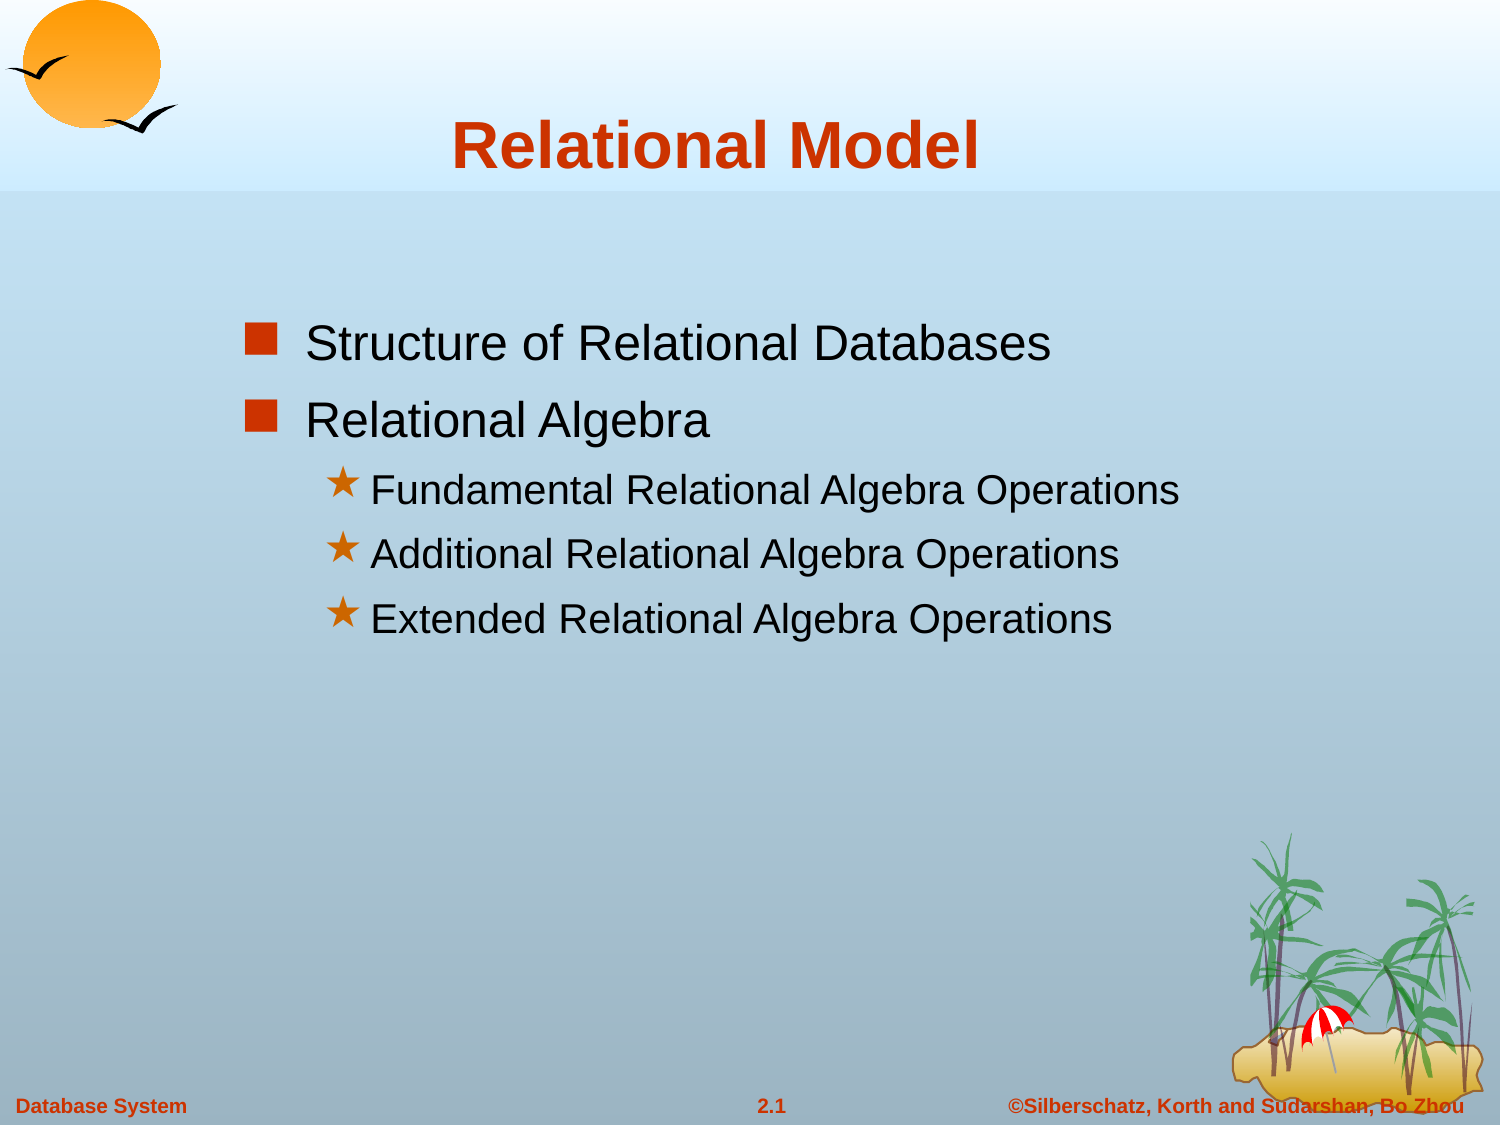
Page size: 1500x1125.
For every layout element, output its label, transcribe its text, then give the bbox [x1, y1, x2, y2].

list Structure of Relational Databases Relational Algebra Fundamental Relational Algebra Operations Additional Relational Algebra Operations Extended Relational Algebra Operations [233, 302, 1298, 705]
title Relational Model [53, 89, 1379, 190]
